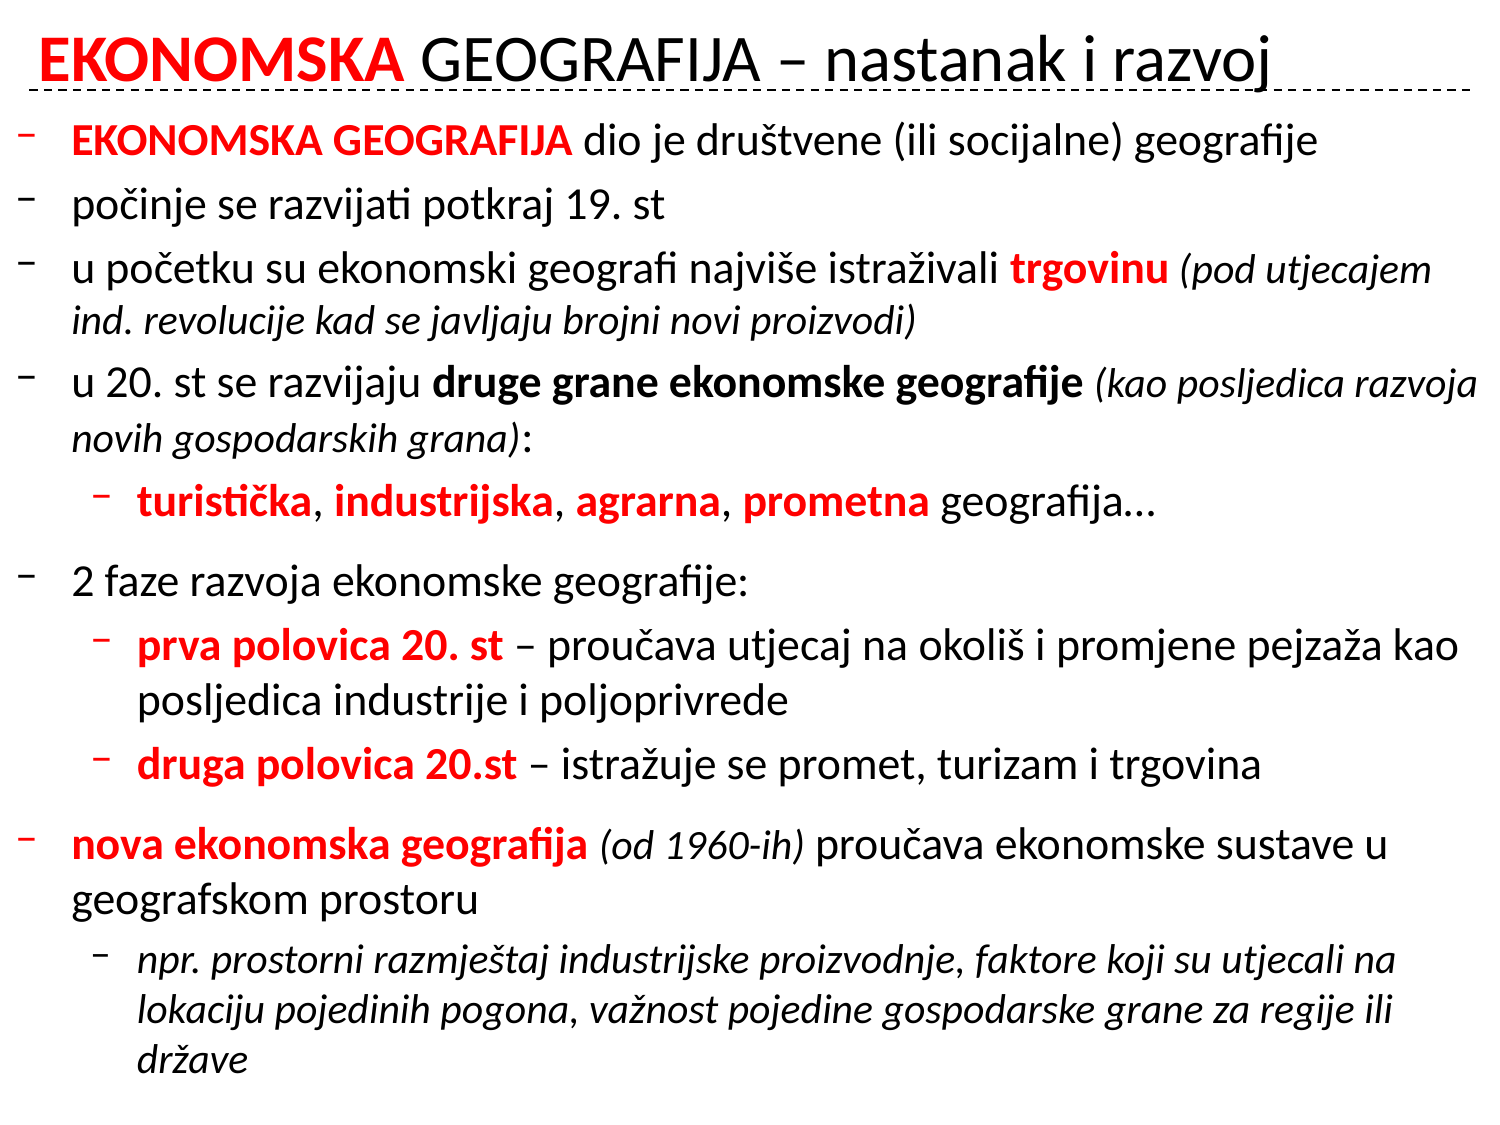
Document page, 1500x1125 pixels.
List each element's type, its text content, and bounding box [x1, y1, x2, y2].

text_box EKONOMSKA GEOGRAFIJA dio je društvene (ili socijalne) geografije počinje se razvijati potkraj 19. st u početku su ekonomski geografi najviše istraživali trgovinu (pod utjecajem ind. revolucije kad se javljaju brojni novi proizvodi) u 20. st se razvijaju druge grane ekonomske geografije (kao posljedica razvoja novih gospodarskih grana): turistička, industrijska, agrarna, prometna geografija… 2 faze razvoja ekonomske geografije: prva polovica 20. st – proučava utjecaj na okoliš i promjene pejzaža kao posljedica industrije i poljoprivrede druga polovica 20.st – istražuje se promet, turizam i trgovina nova ekonomska geografija (od 1960-ih) proučava ekonomske sustave u geografskom prostoru npr. prostorni razmještaj industrijske proizvodnje, faktore koji su utjecali na lokaciju pojedinih pogona, važnost pojedine gospodarske grane za regije ili države [0, 101, 1500, 1125]
title EKONOMSKA GEOGRAFIJA – nastanak i razvoj [23, 7, 1477, 101]
